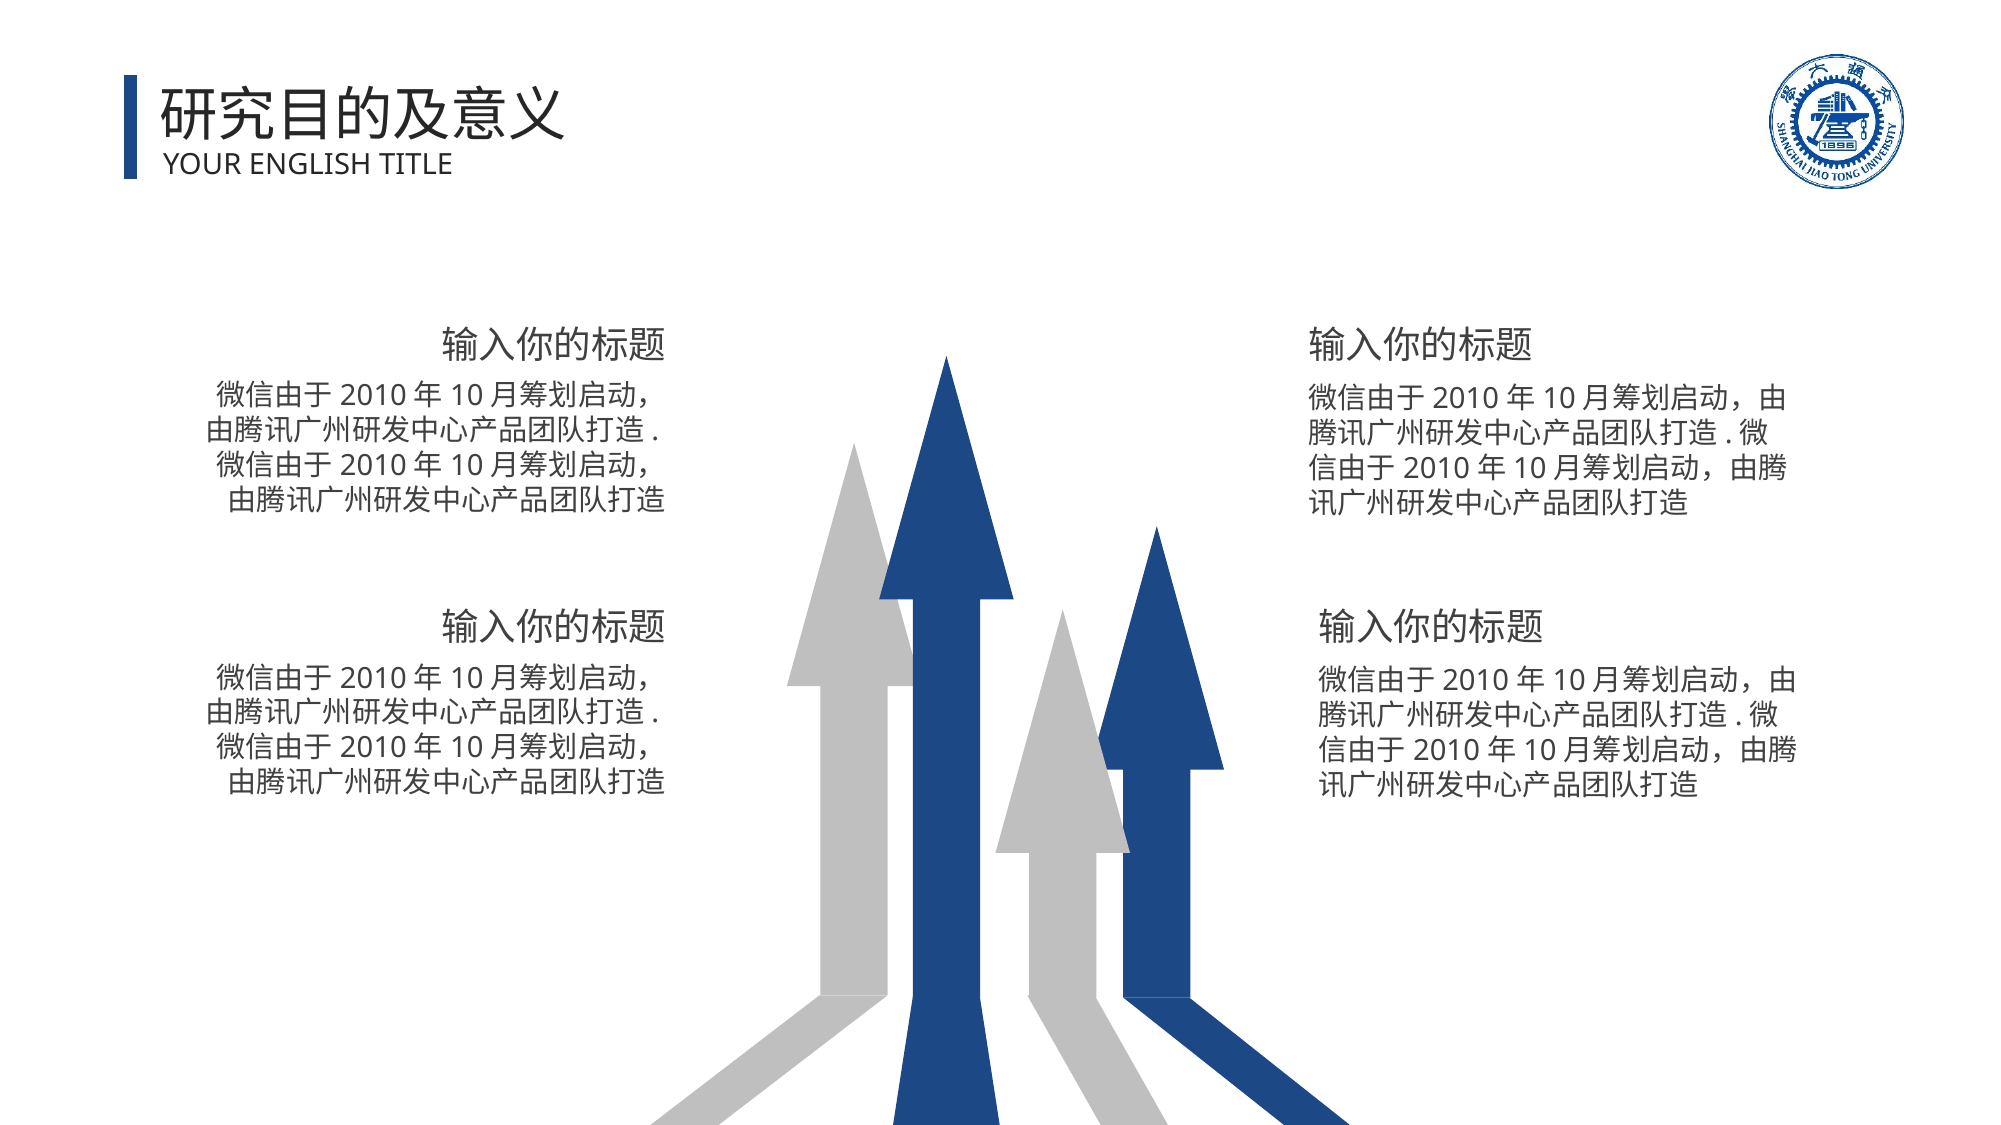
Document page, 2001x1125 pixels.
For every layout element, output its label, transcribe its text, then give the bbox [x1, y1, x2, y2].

text_box 输入你的标题 [1303, 595, 1669, 653]
text_box [1025, 994, 1170, 1125]
text_box [1098, 522, 1226, 997]
text_box 微信由于2010年10月筹划启动，由腾讯广州研发中心产品团队打造.微信由于2010年10月筹划启动，由腾讯广州研发中心产品团队打造 [181, 368, 681, 524]
text_box [1120, 996, 1352, 1125]
text_box 微信由于2010年10月筹划启动，由腾讯广州研发中心产品团队打造.微信由于2010年10月筹划启动，由腾讯广州研发中心产品团队打造 [1303, 653, 1822, 809]
text_box [877, 351, 1016, 997]
text_box [891, 986, 1001, 1125]
text_box 输入你的标题 [1293, 313, 1659, 371]
text_box [648, 994, 891, 1125]
text_box 输入你的标题 [315, 595, 681, 651]
text_box 输入你的标题 [315, 313, 681, 368]
picture [1769, 54, 1904, 189]
text_box YOUR ENGLISH TITLE [148, 137, 518, 188]
text_box [994, 605, 1132, 997]
text_box 微信由于2010年10月筹划启动，由腾讯广州研发中心产品团队打造.微信由于2010年10月筹划启动，由腾讯广州研发中心产品团队打造 [181, 651, 681, 807]
text_box 微信由于2010年10月筹划启动，由腾讯广州研发中心产品团队打造.微信由于2010年10月筹划启动，由腾讯广州研发中心产品团队打造 [1293, 371, 1812, 527]
text_box [785, 438, 911, 994]
text_box 研究目的及意义 [130, 69, 597, 155]
